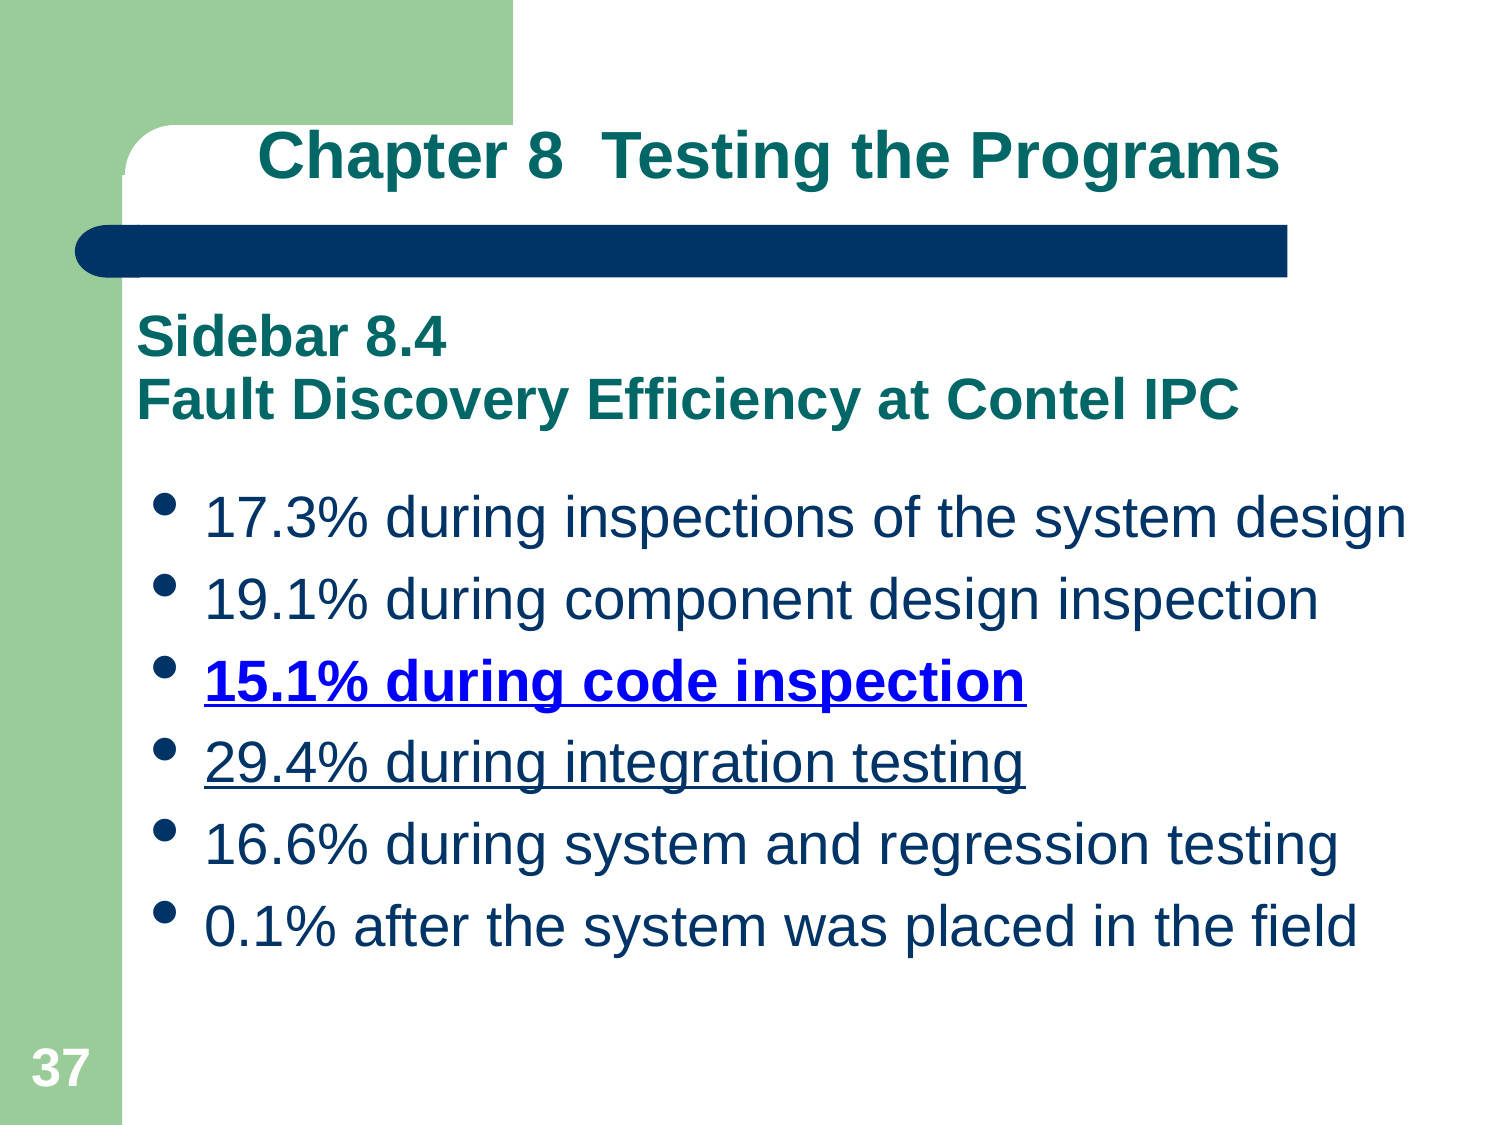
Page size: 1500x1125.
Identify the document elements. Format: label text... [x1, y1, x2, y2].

list 17.3% during inspections of the system design 19.1% during component design inspection 15.1% during code inspection 29.4% during integration testing 16.6% during system and regression testing 0.1% after the system was placed in the field [150, 479, 1463, 1059]
text_box Chapter 8 Testing the Programs [150, 62, 1463, 200]
title Sidebar 8.4 Fault Discovery Efficiency at Contel IPC [135, 302, 1447, 437]
slide_number 37 [13, 1024, 111, 1106]
